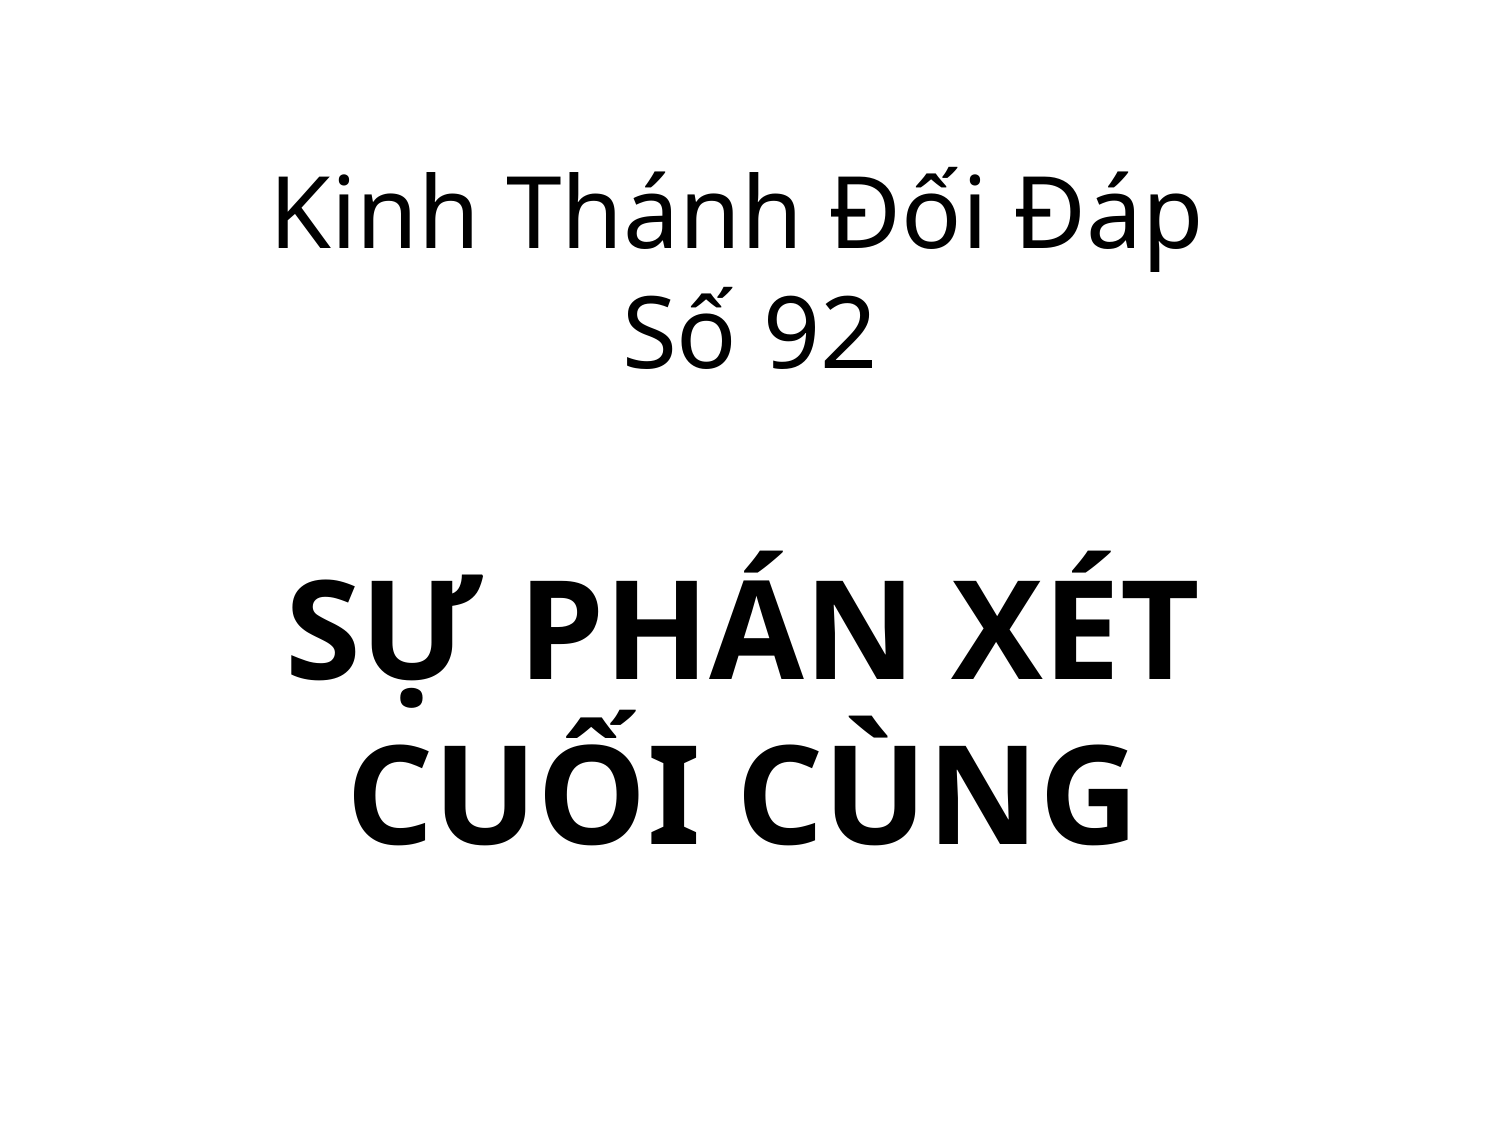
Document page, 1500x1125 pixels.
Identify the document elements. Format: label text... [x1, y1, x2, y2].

text_box Kinh Thánh Đối Đáp Số 92 [200, 141, 1300, 396]
text_box SỰ PHÁN XÉT CUỐI CÙNG [270, 534, 1216, 880]
